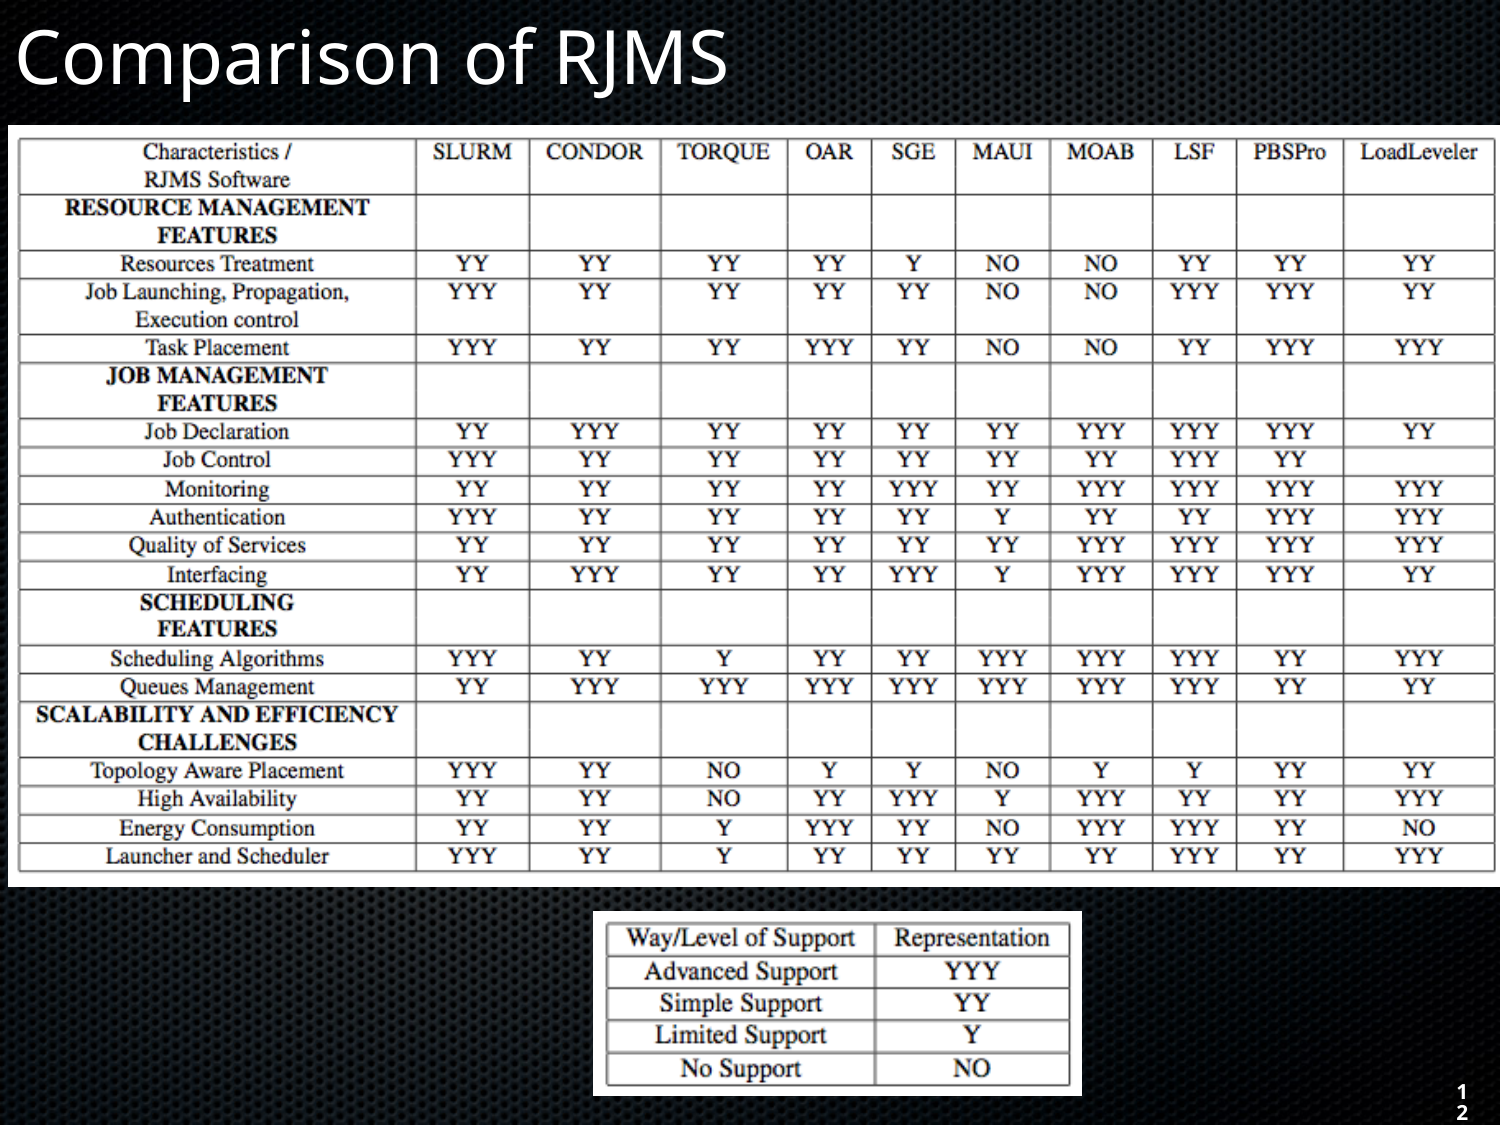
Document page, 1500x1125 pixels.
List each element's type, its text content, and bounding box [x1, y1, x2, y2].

title Comparison of RJMS [8, 21, 1313, 107]
picture [0, 0, 1500, 1125]
slide_number 12 [1445, 1073, 1483, 1111]
